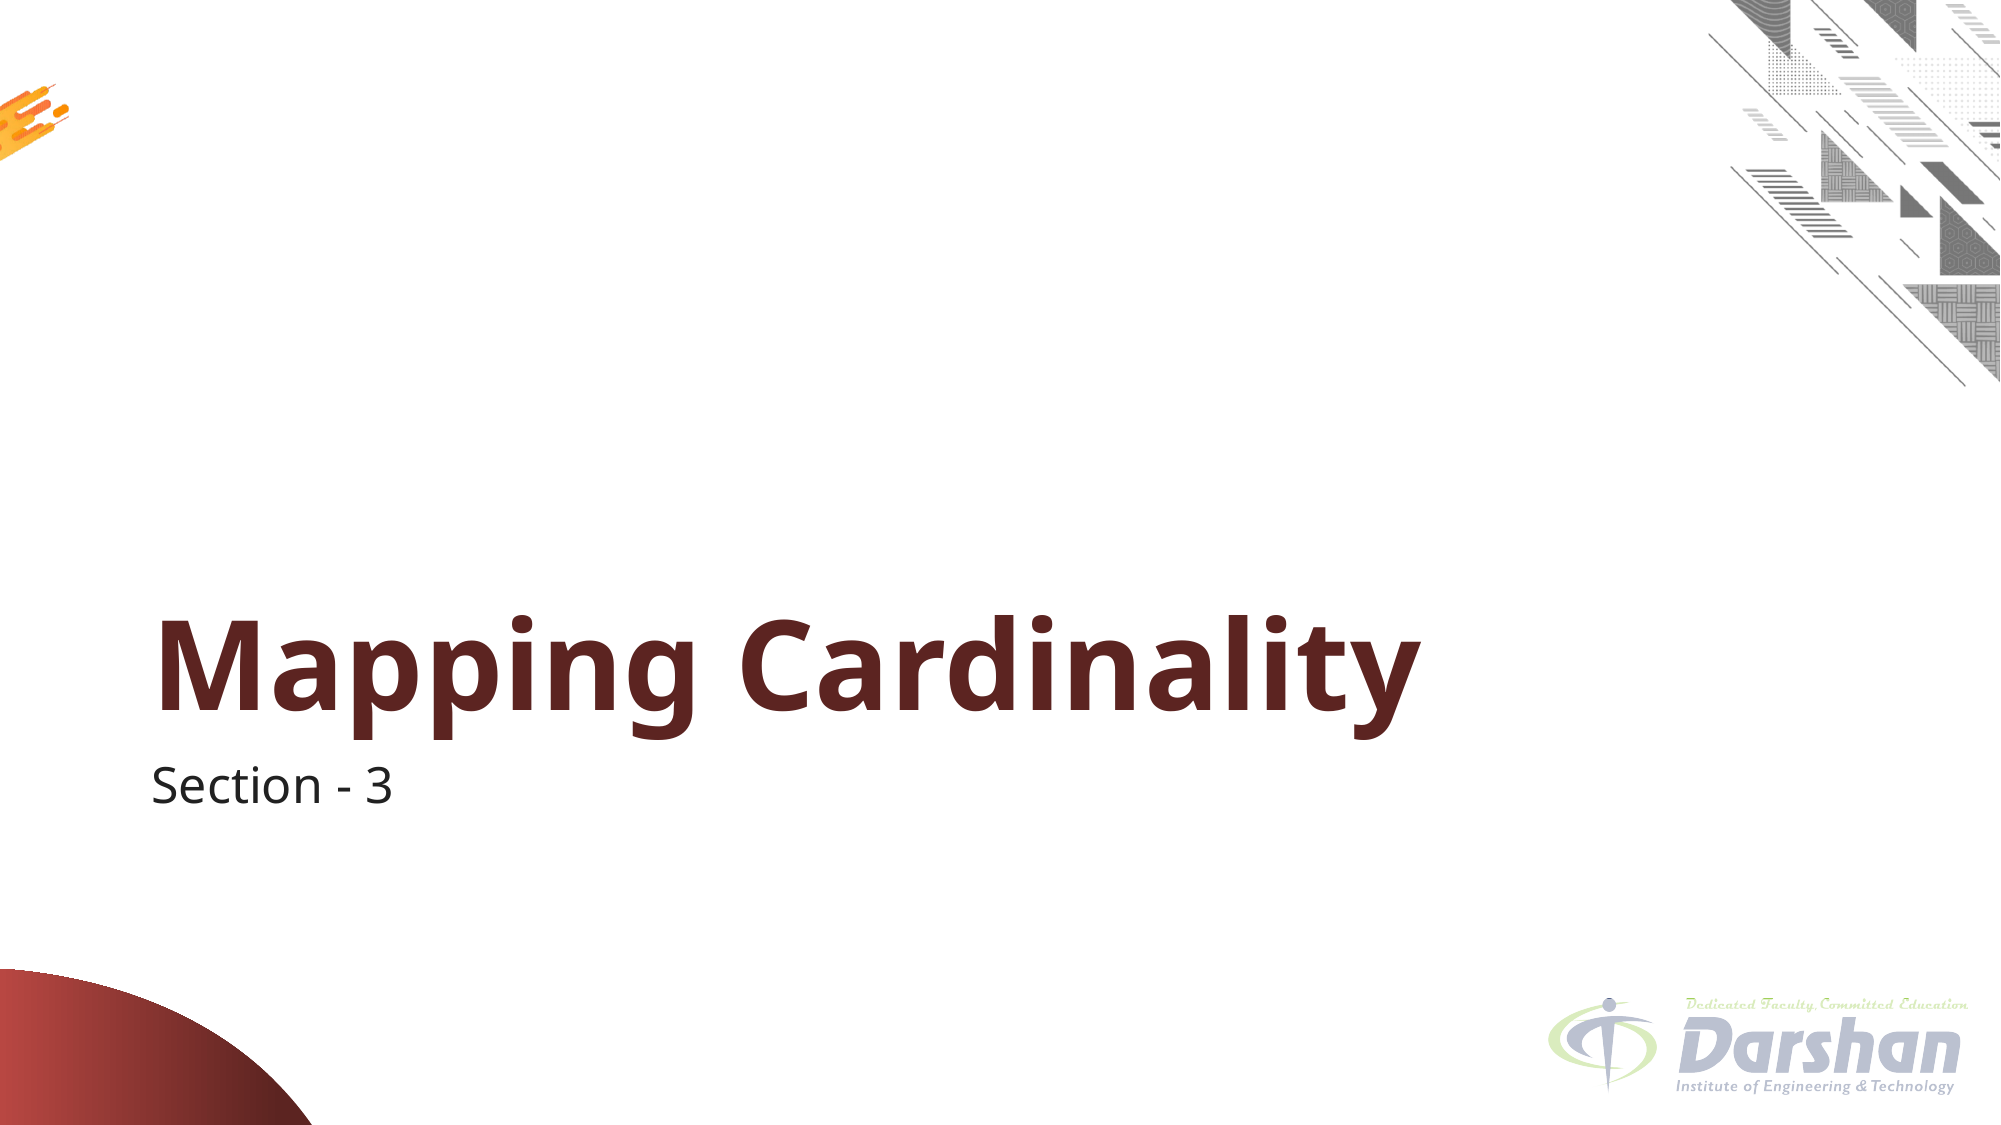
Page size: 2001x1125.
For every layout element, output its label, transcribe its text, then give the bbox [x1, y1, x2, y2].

list Section - 3 [136, 752, 1862, 999]
text_box ISA [1548, 998, 1968, 1095]
title Mapping Cardinality [136, 280, 1862, 749]
picture [0, 65, 90, 193]
